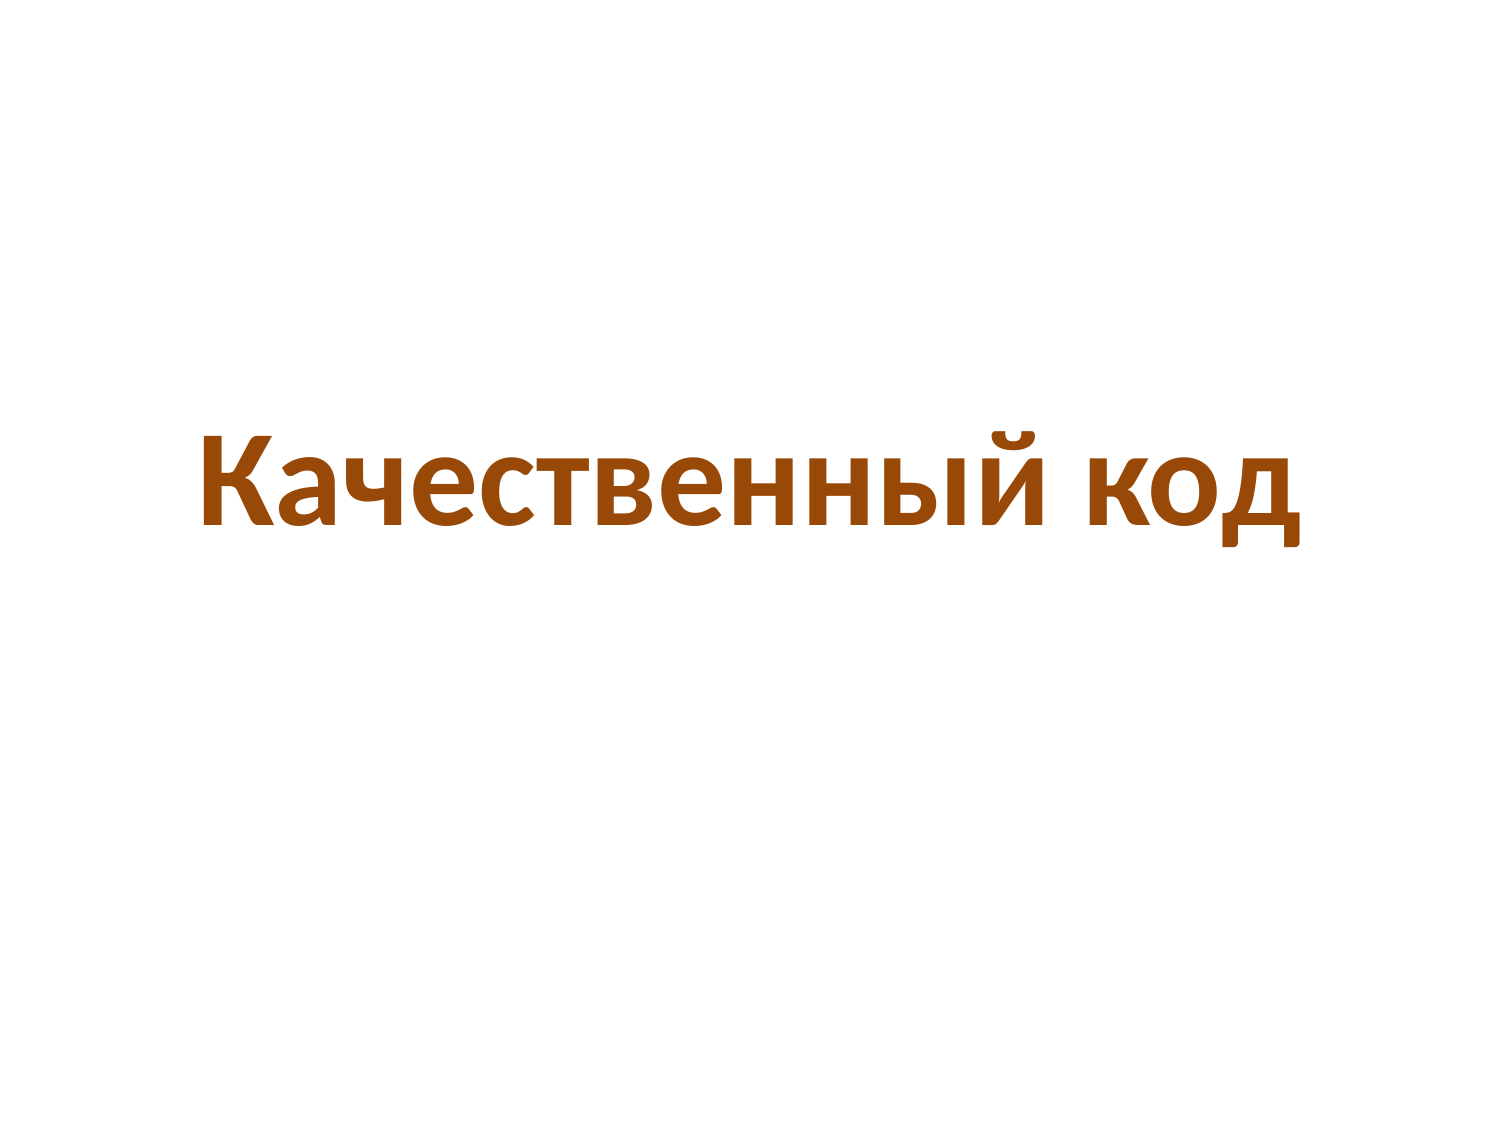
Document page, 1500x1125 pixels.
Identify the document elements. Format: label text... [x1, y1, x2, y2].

title Качественный код [112, 349, 1388, 591]
